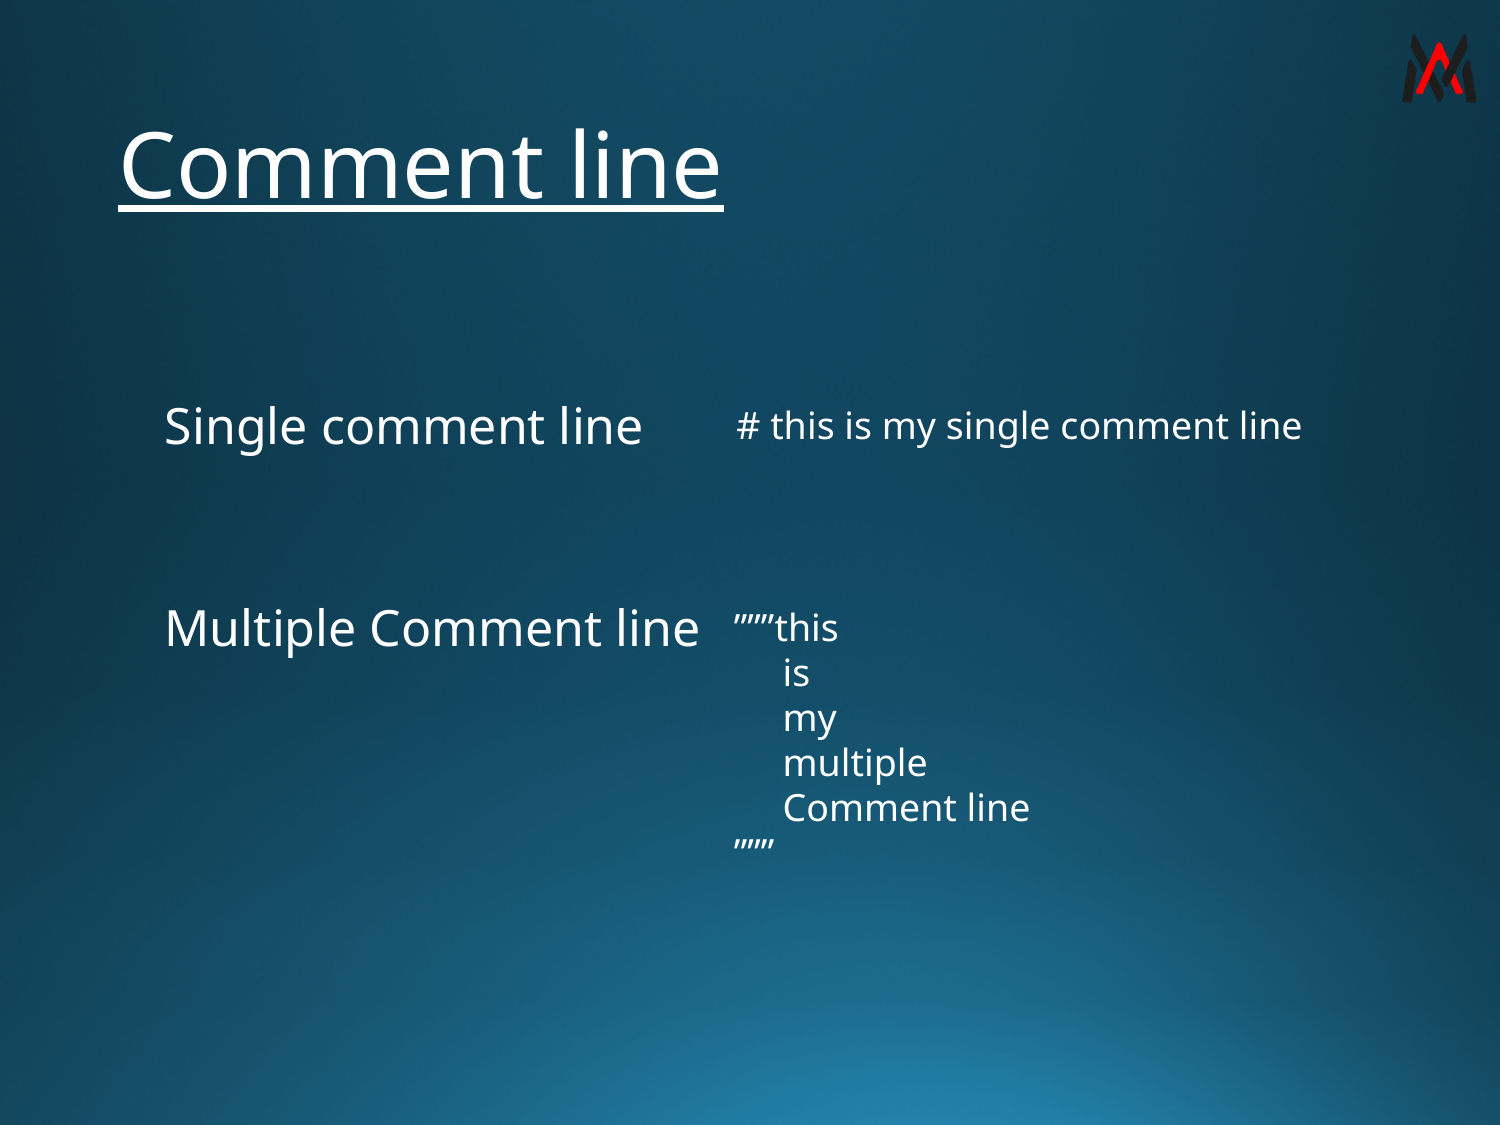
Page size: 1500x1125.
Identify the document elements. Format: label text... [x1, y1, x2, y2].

text_box ”””this is my multiple Comment line ””” [719, 596, 1207, 882]
picture [0, 0, 1500, 1125]
title Comment line [103, 59, 1397, 278]
text_box Single comment line [150, 387, 725, 463]
text_box Multiple Comment line [149, 589, 750, 664]
text_box # this is my single comment line [721, 349, 1388, 455]
